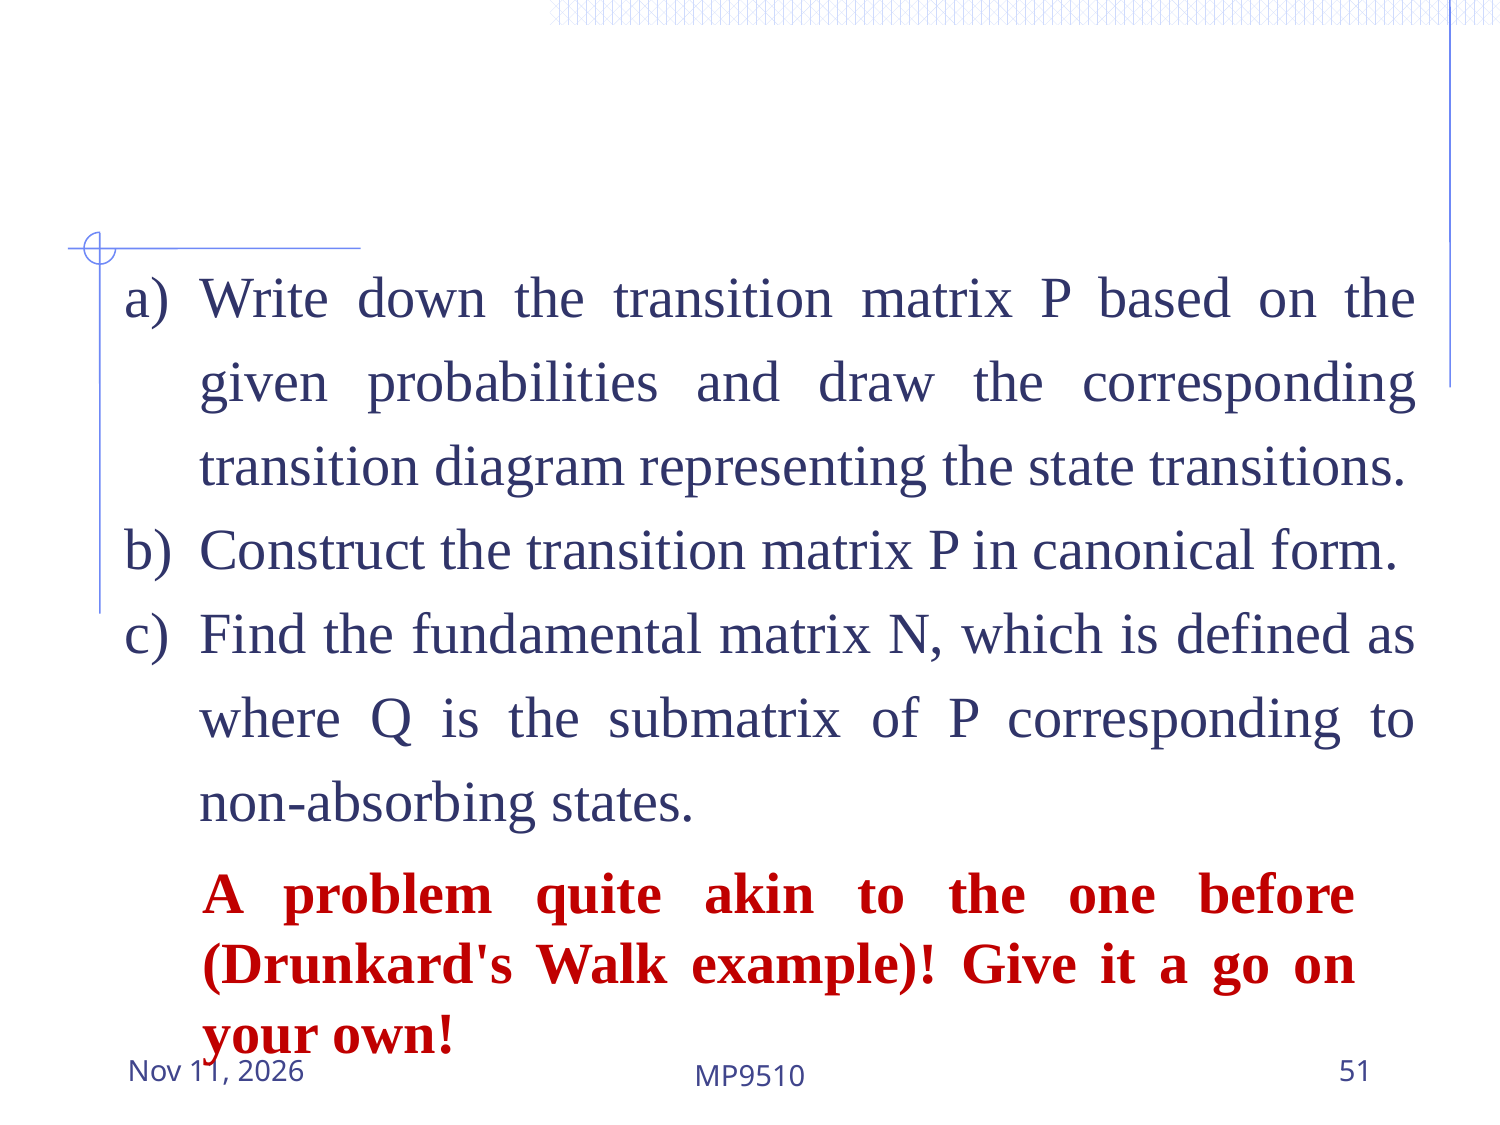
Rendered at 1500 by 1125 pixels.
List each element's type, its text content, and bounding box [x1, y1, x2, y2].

slide_number 20-Aug-23 [112, 1024, 426, 1101]
slide_number 51 [1074, 1024, 1388, 1101]
text_box A problem quite akin to the one before (Drunkard's Walk example)! Give it a go on your own! [187, 848, 1372, 1073]
footer MP9510 [512, 1073, 988, 1101]
